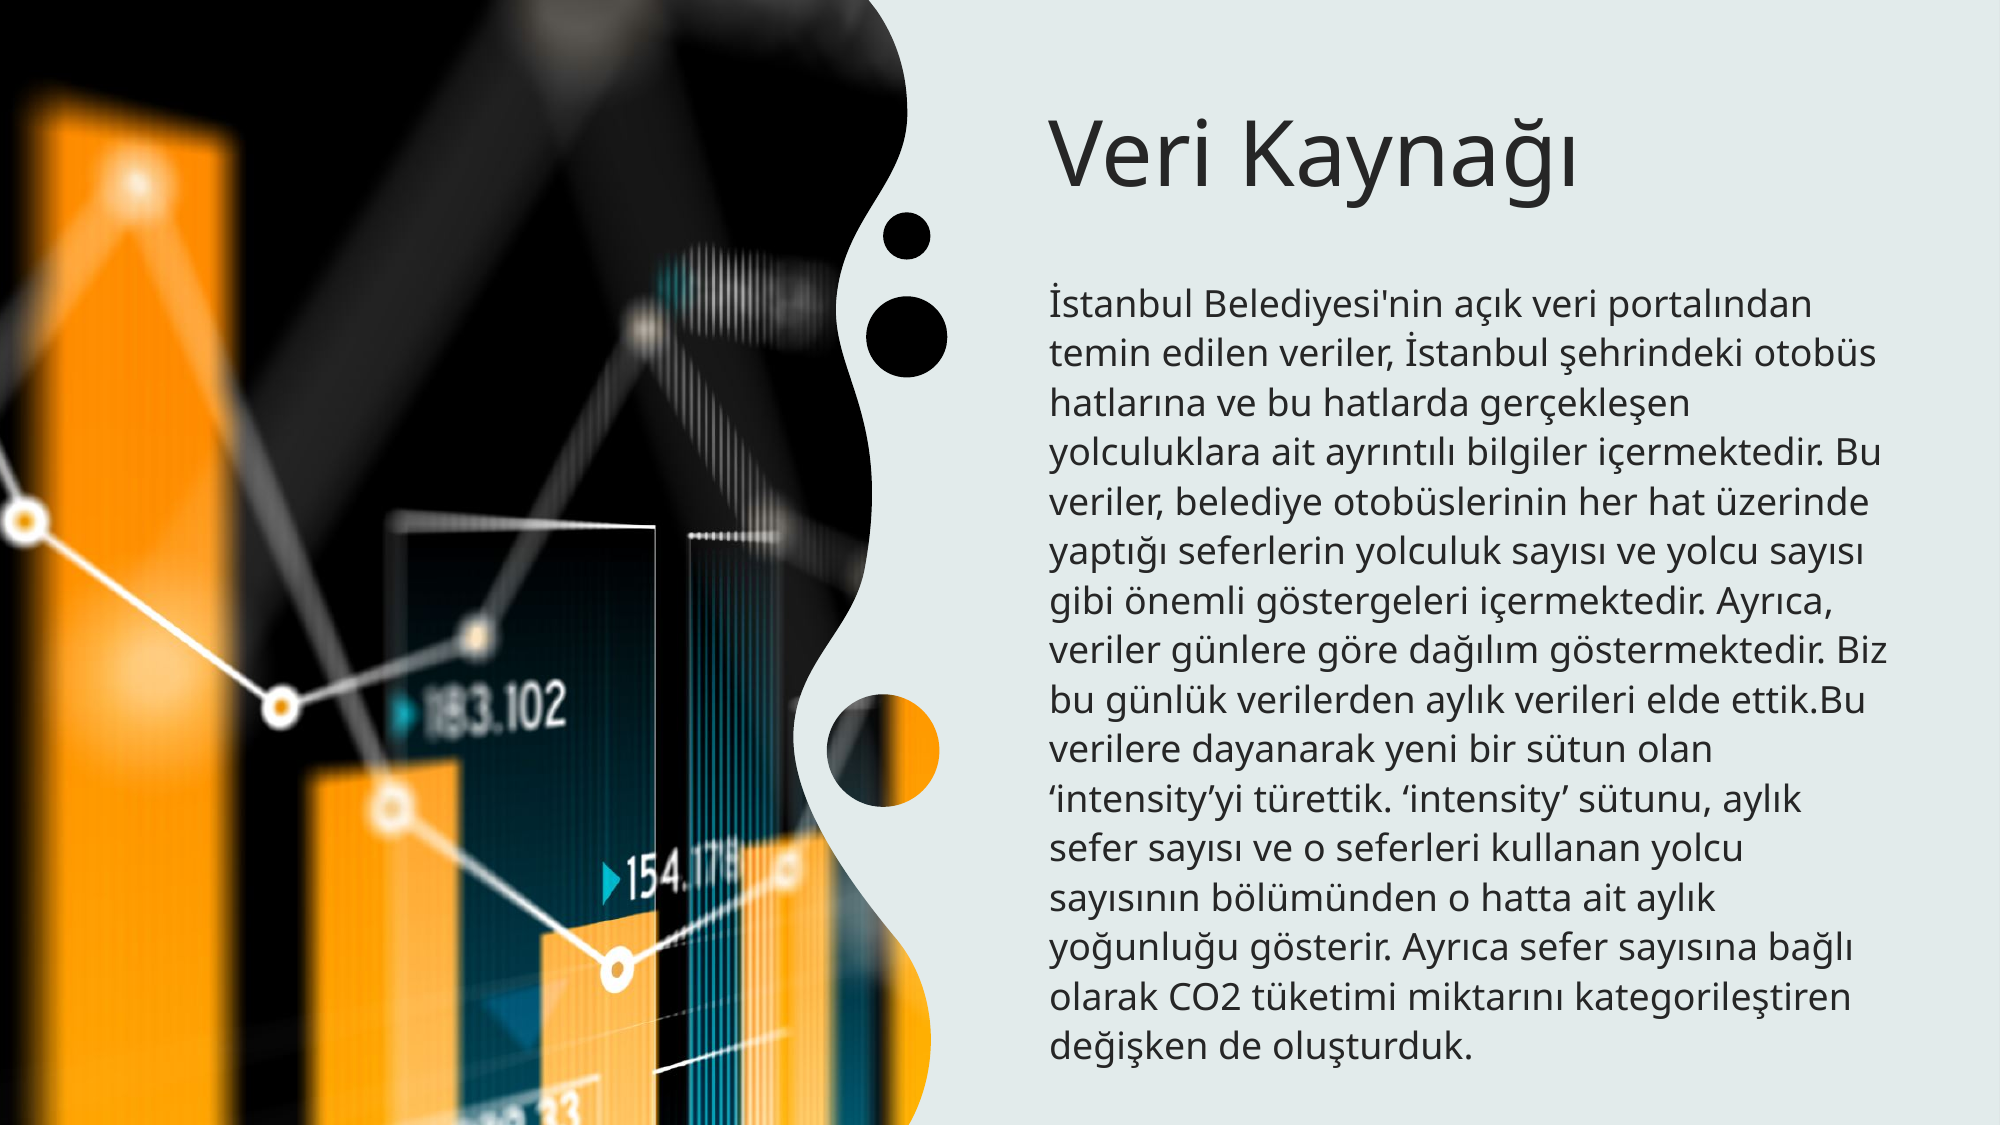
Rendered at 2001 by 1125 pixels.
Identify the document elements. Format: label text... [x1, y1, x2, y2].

title Veri Kaynağı [1033, 55, 1914, 212]
list İstanbul Belediyesi'nin açık veri portalından temin edilen veriler, İstanbul şehrindeki otobüs hatlarına ve bu hatlarda gerçekleşen yolculuklara ait ayrıntılı bilgiler içermektedir. Bu veriler, belediye otobüslerinin her hat üzerinde yaptığı seferlerin yolculuk sayısı ve yolcu sayısı gibi önemli göstergeleri içermektedir. Ayrıca, veriler günlere göre dağılım göstermektedir. Biz bu günlük verilerden aylık verileri elde ettik.Bu verilere dayanarak yeni bir sütun olan ‘intensity’yi türettik. ‘intensity’ sütunu, aylık sefer sayısı ve o seferleri kullanan yolcu sayısının bölümünden o hatta ait aylık yoğunluğu gösterir. Ayrıca sefer sayısına bağlı olarak CO2 tüketimi miktarını kategorileştiren değişken de oluşturduk. [1034, 267, 1913, 1031]
picture [0, 0, 948, 1125]
text_box [948, 0, 2000, 1125]
